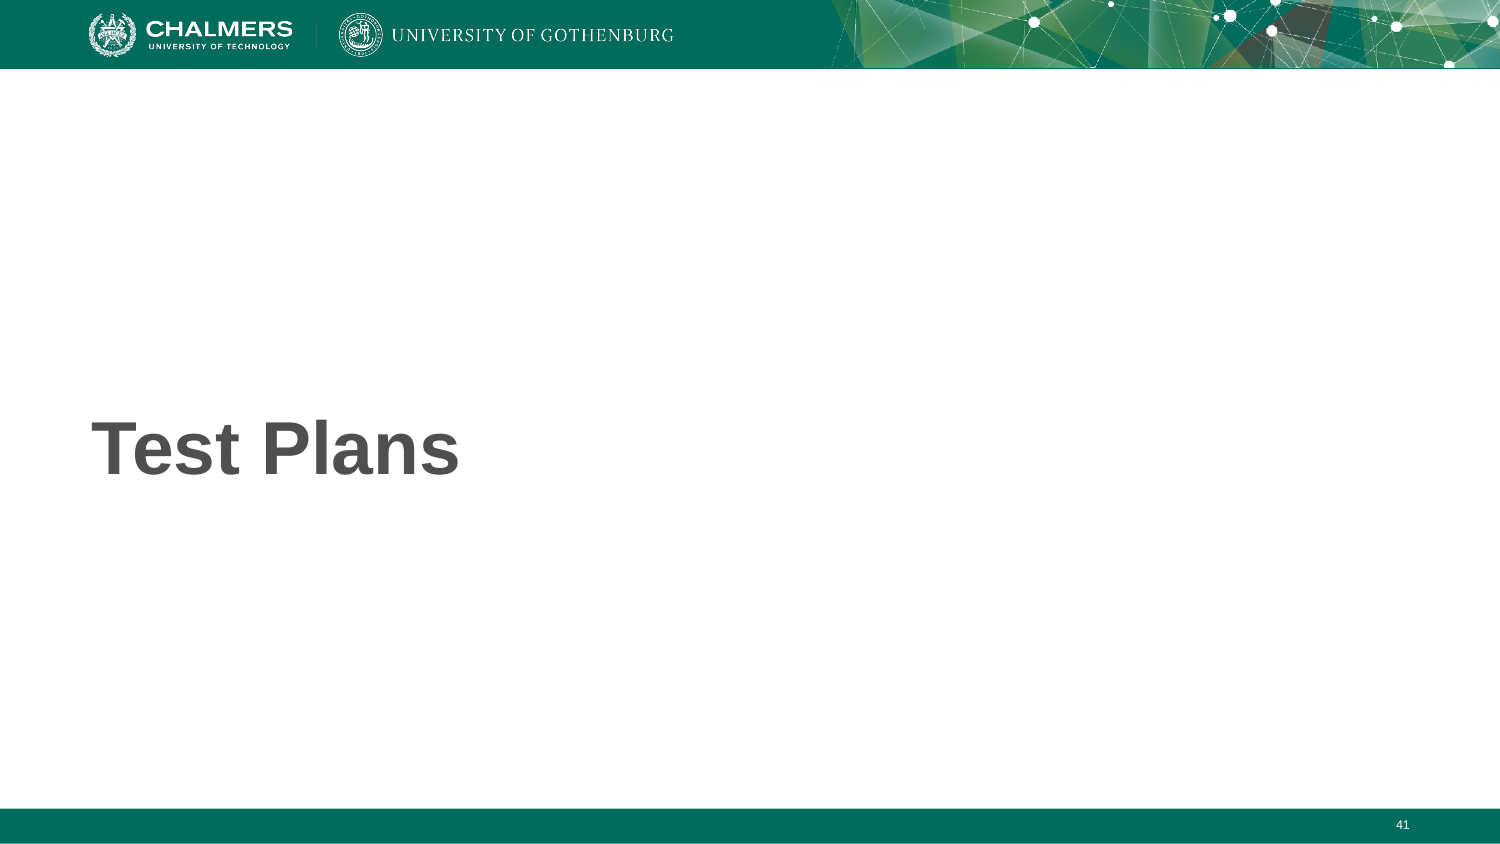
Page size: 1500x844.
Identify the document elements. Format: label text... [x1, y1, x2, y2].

title Test Plans [76, 100, 1426, 789]
picture [64, 0, 696, 85]
picture [759, 0, 1500, 68]
slide_number ‹#› [1074, 809, 1425, 844]
